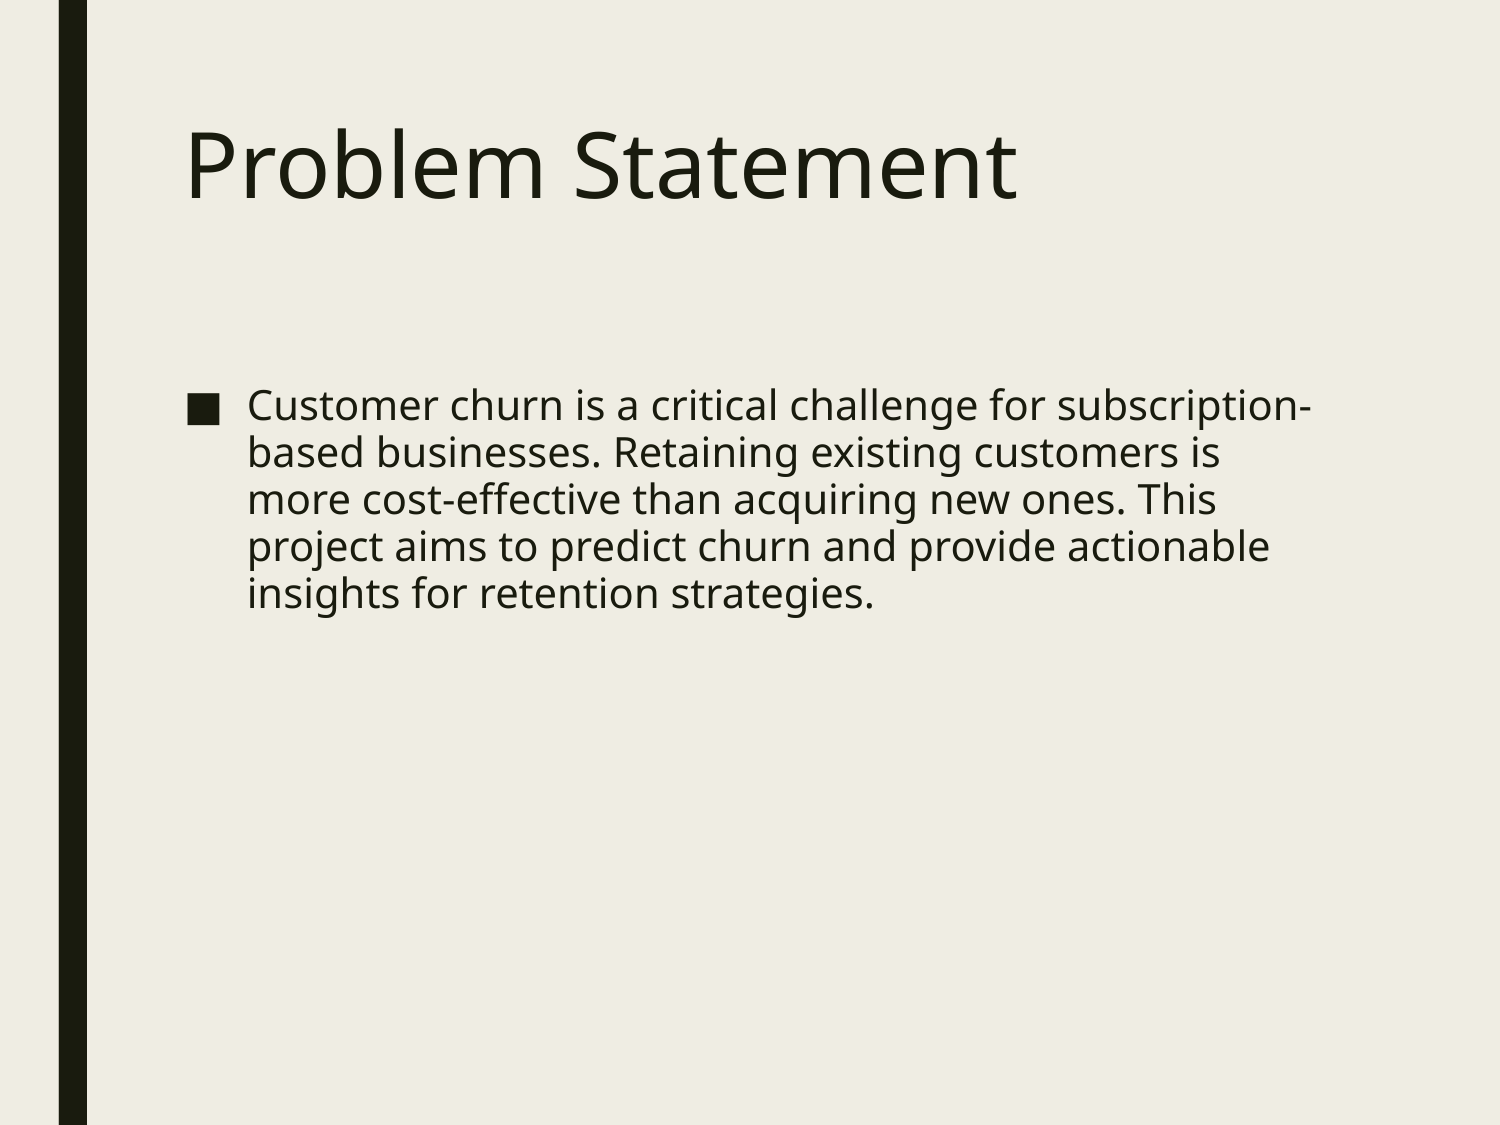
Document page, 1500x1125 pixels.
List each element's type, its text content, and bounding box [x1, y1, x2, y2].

title Problem Statement [168, 112, 1351, 357]
list Customer churn is a critical challenge for subscription-based businesses. Retaining existing customers is more cost-effective than acquiring new ones. This project aims to predict churn and provide actionable insights for retention strategies. [168, 375, 1351, 963]
